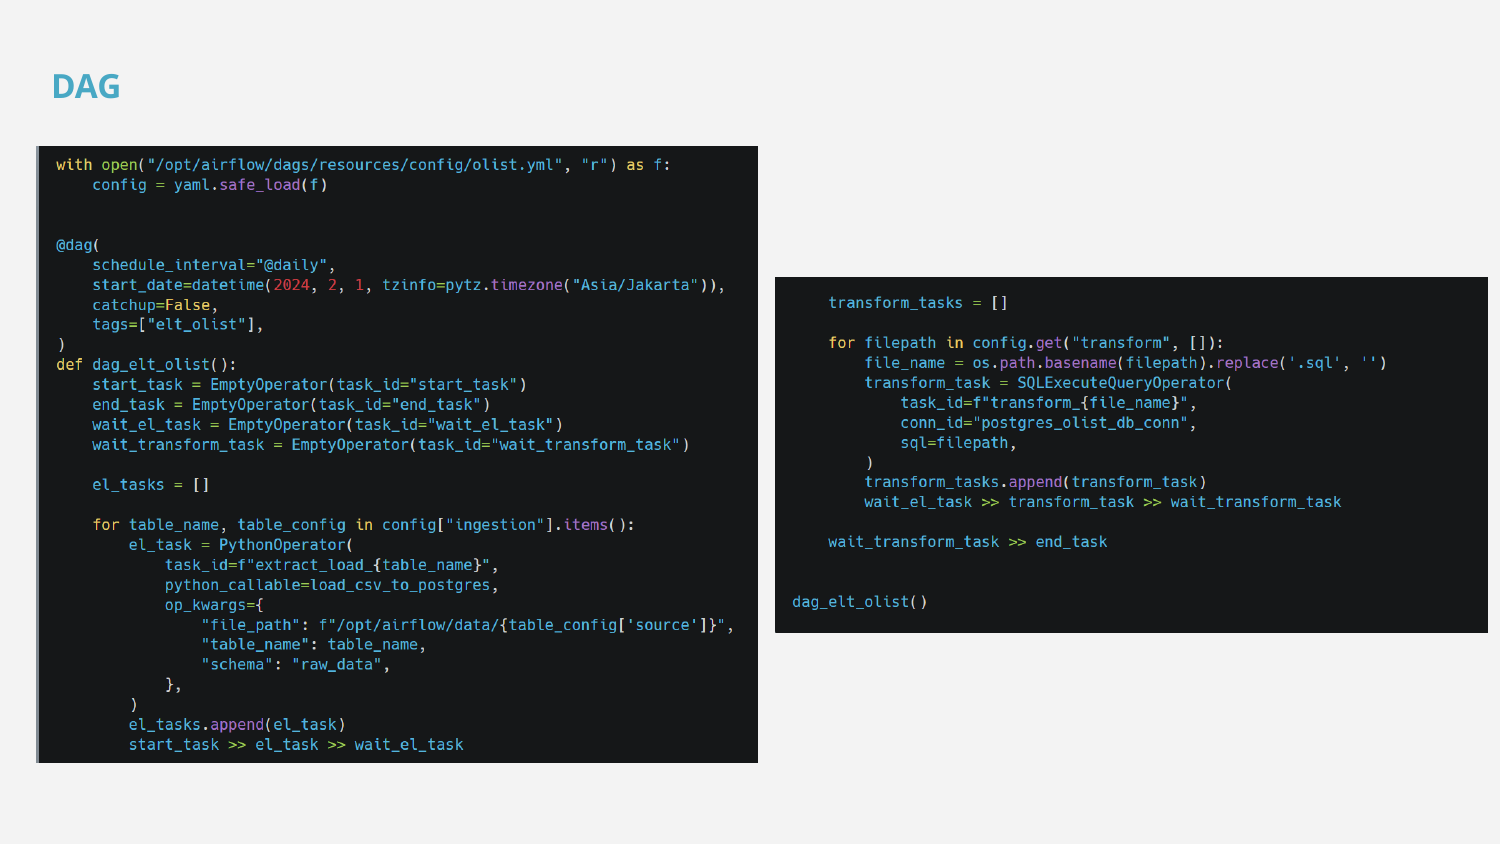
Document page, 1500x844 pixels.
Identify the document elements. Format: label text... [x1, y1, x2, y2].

picture [775, 276, 1489, 633]
text_box DAG [36, 44, 1500, 788]
picture [35, 146, 758, 764]
